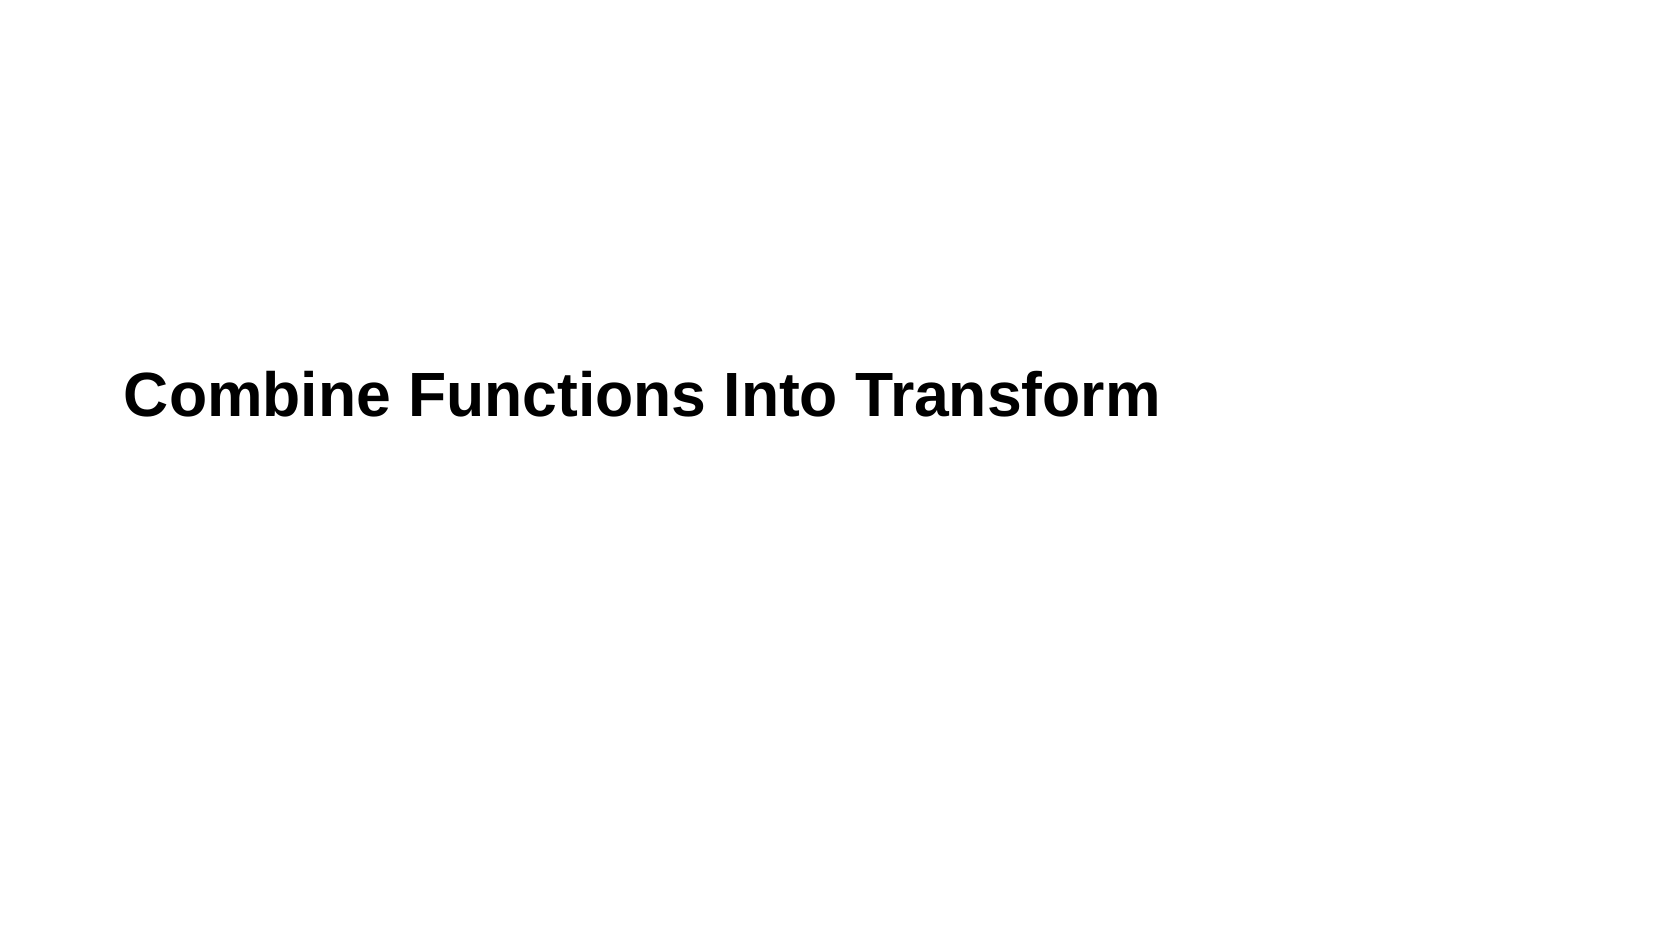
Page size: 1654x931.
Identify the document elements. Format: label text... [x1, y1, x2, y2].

text_box Combine Functions Into Transform [124, 353, 1530, 429]
